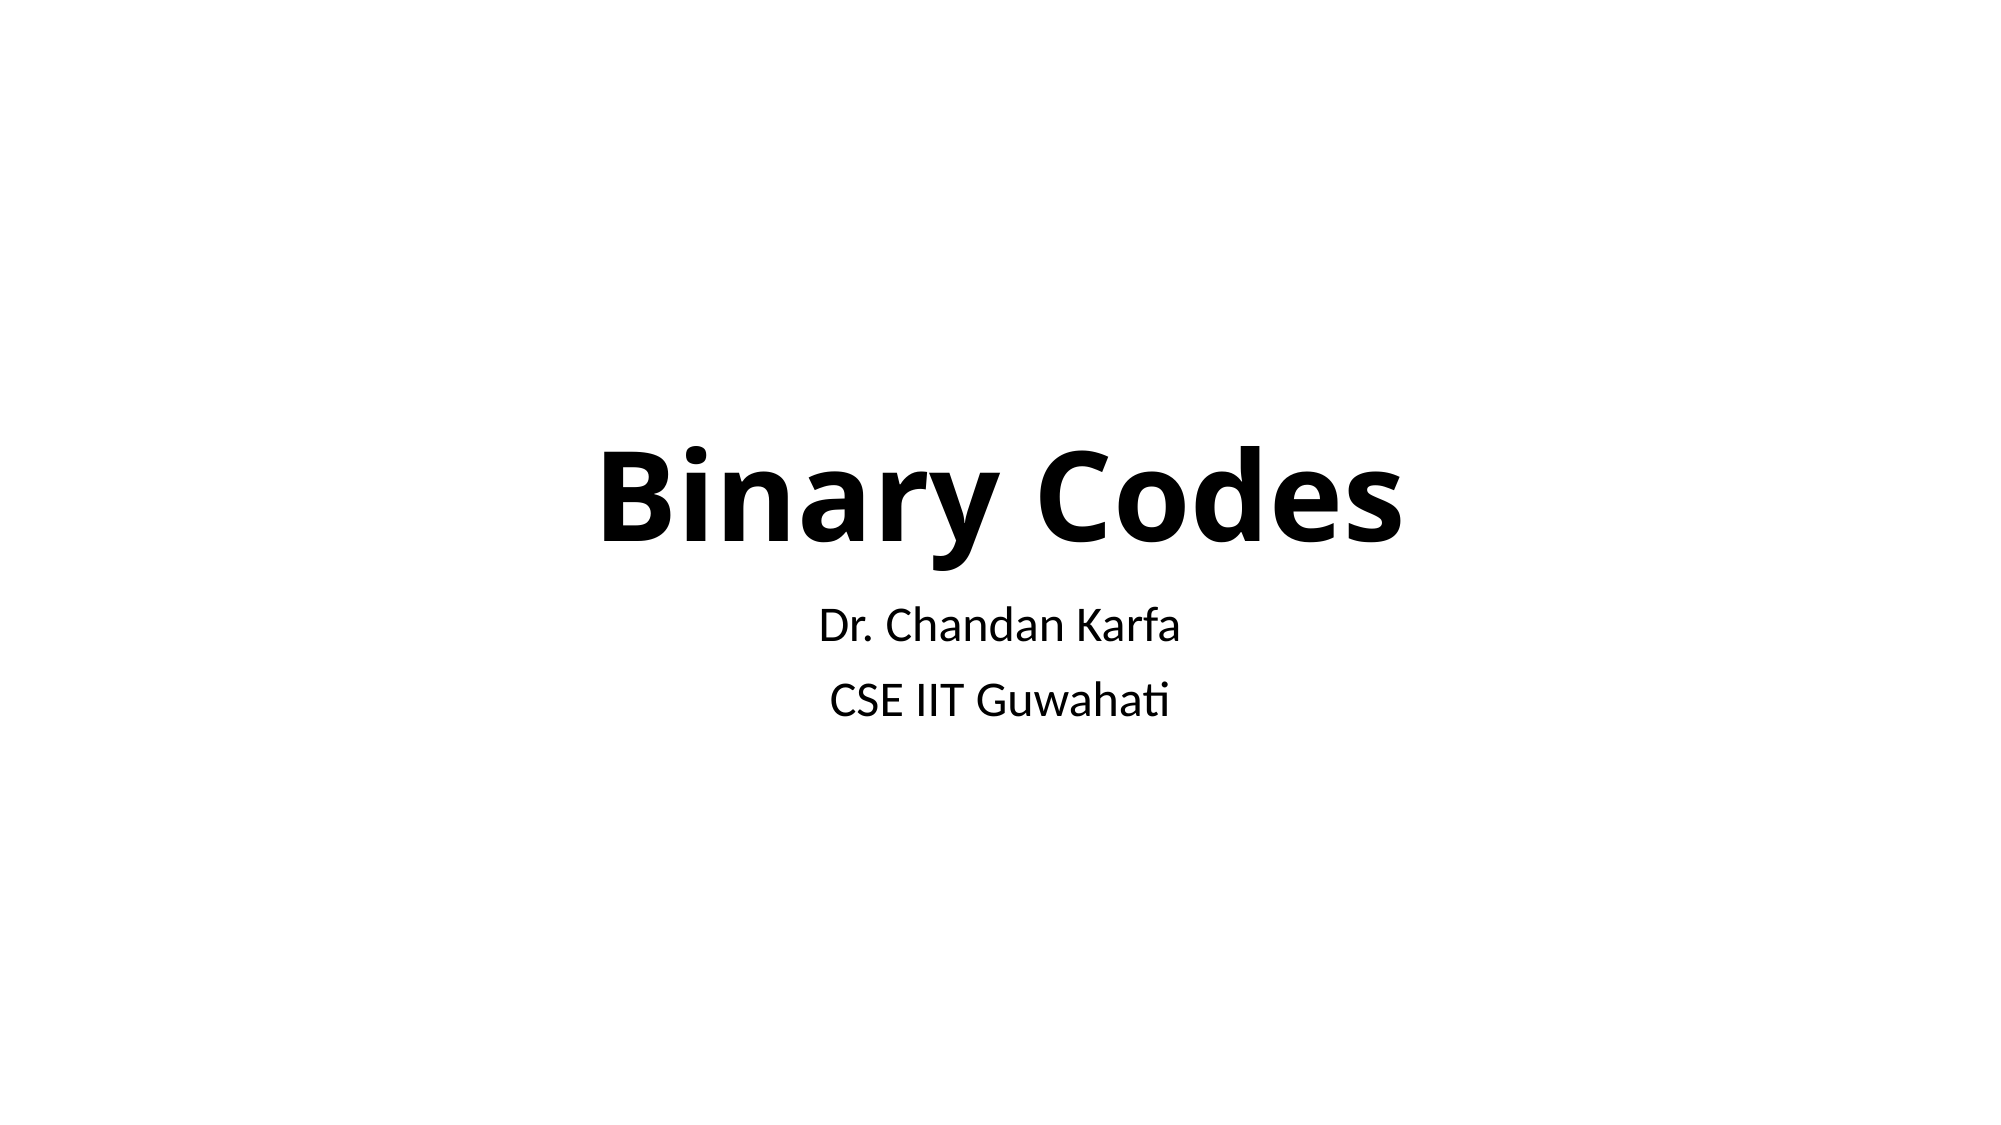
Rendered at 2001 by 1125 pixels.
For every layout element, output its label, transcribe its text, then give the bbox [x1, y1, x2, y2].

title Binary Codes [249, 184, 1750, 576]
subtitle Dr. Chandan Karfa CSE IIT Guwahati [249, 590, 1750, 863]
